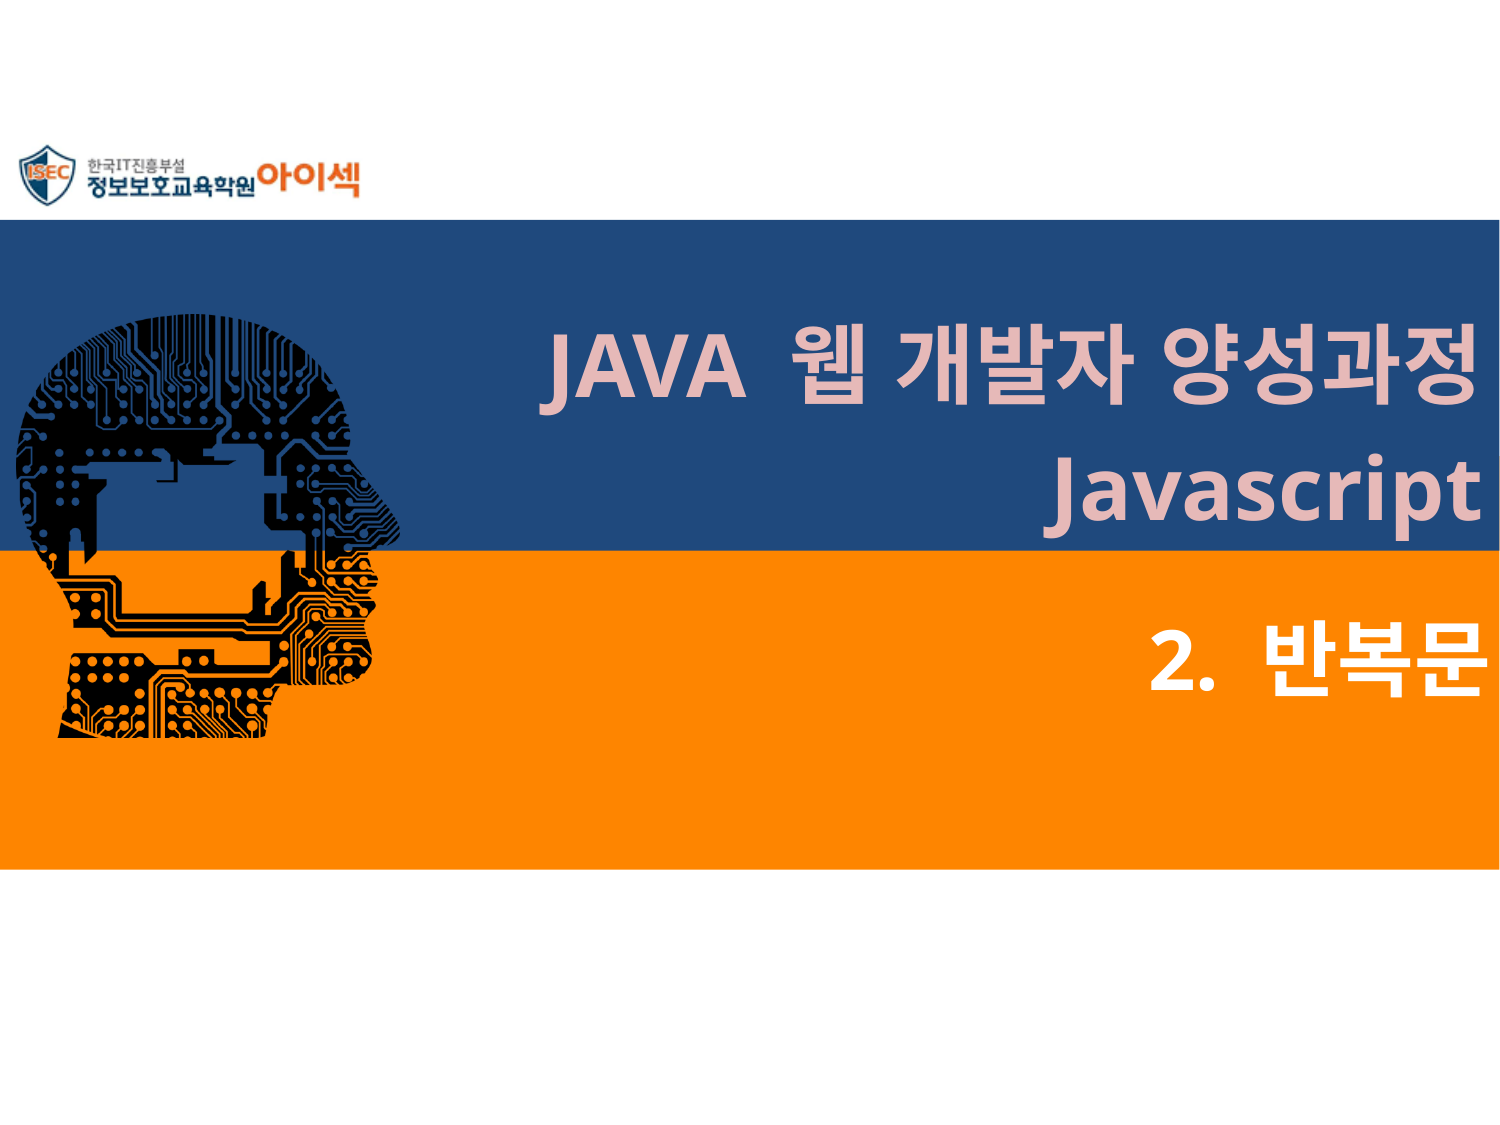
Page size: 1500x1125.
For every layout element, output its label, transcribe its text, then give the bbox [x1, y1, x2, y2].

picture [0, 28, 400, 219]
subtitle JAVA 웹 개발자 양성과정 Javascript [448, 302, 1499, 504]
title 2. 반복문 [0, 574, 1500, 740]
picture [16, 314, 400, 574]
